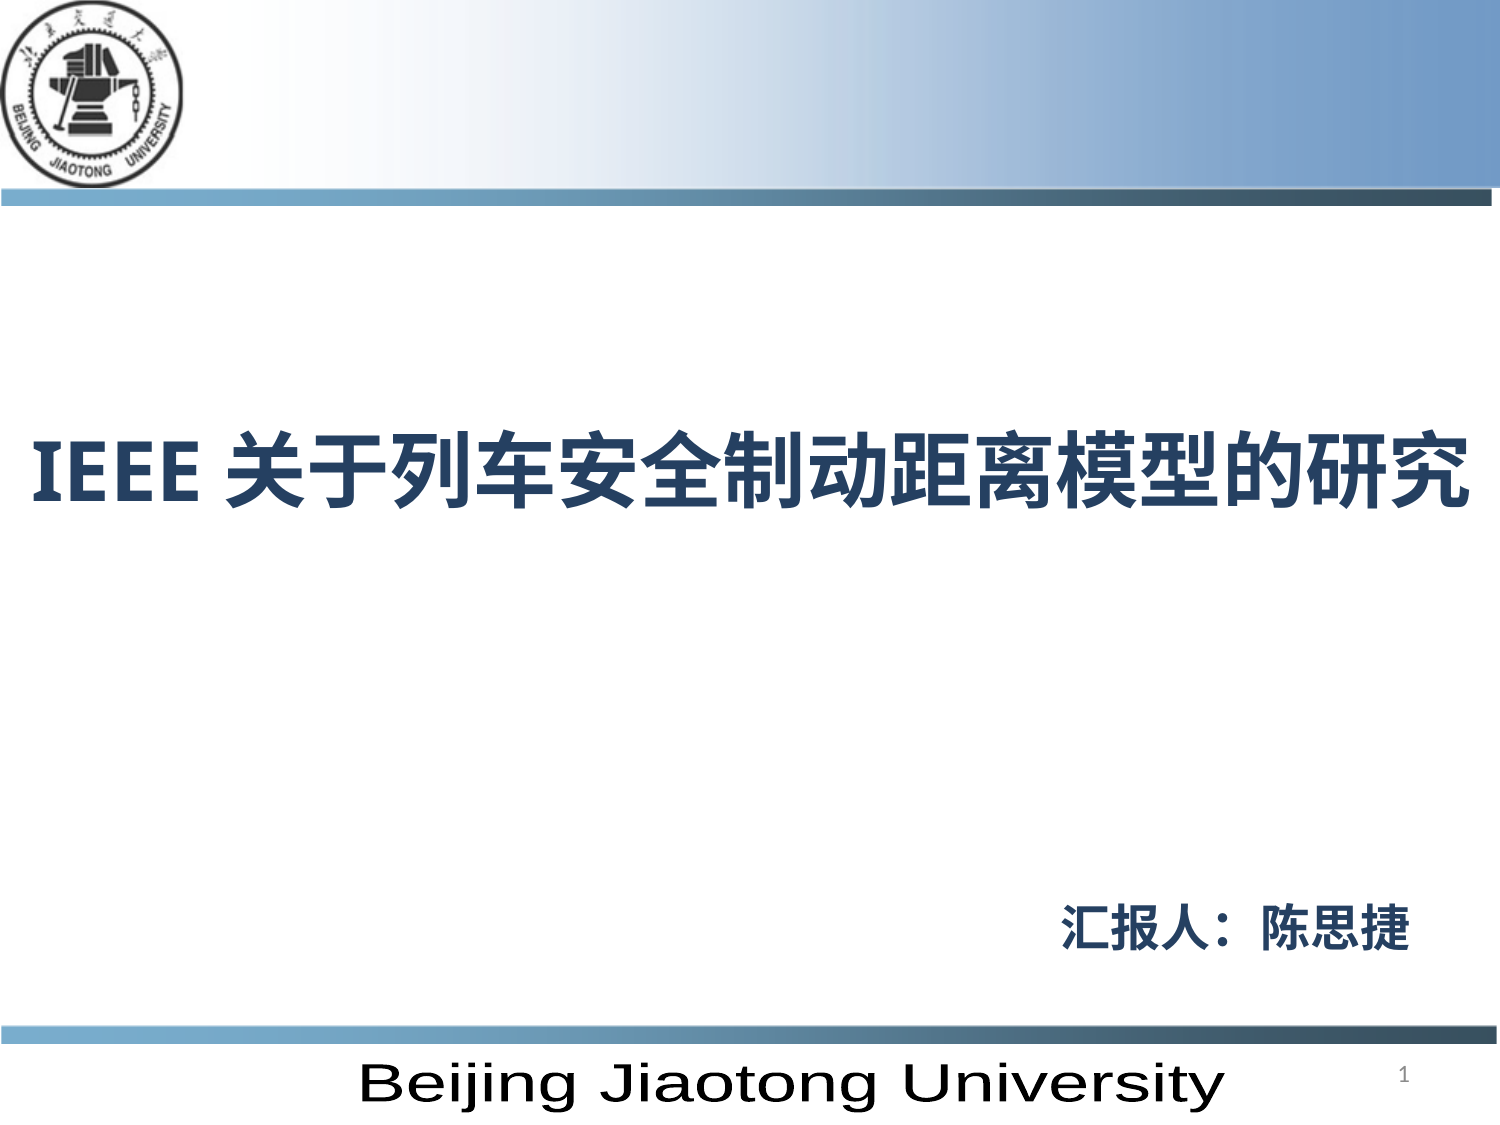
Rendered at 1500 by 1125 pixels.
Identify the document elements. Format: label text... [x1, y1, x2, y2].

title IEEE关于列车安全制动距离模型的研究 [9, 243, 1495, 693]
subtitle 汇报人：陈思捷 [1045, 888, 1500, 1125]
text_box [85, 45, 1435, 188]
picture [0, 0, 1500, 206]
picture [0, 1024, 1045, 1044]
slide_number 1 [1074, 1042, 1425, 1103]
